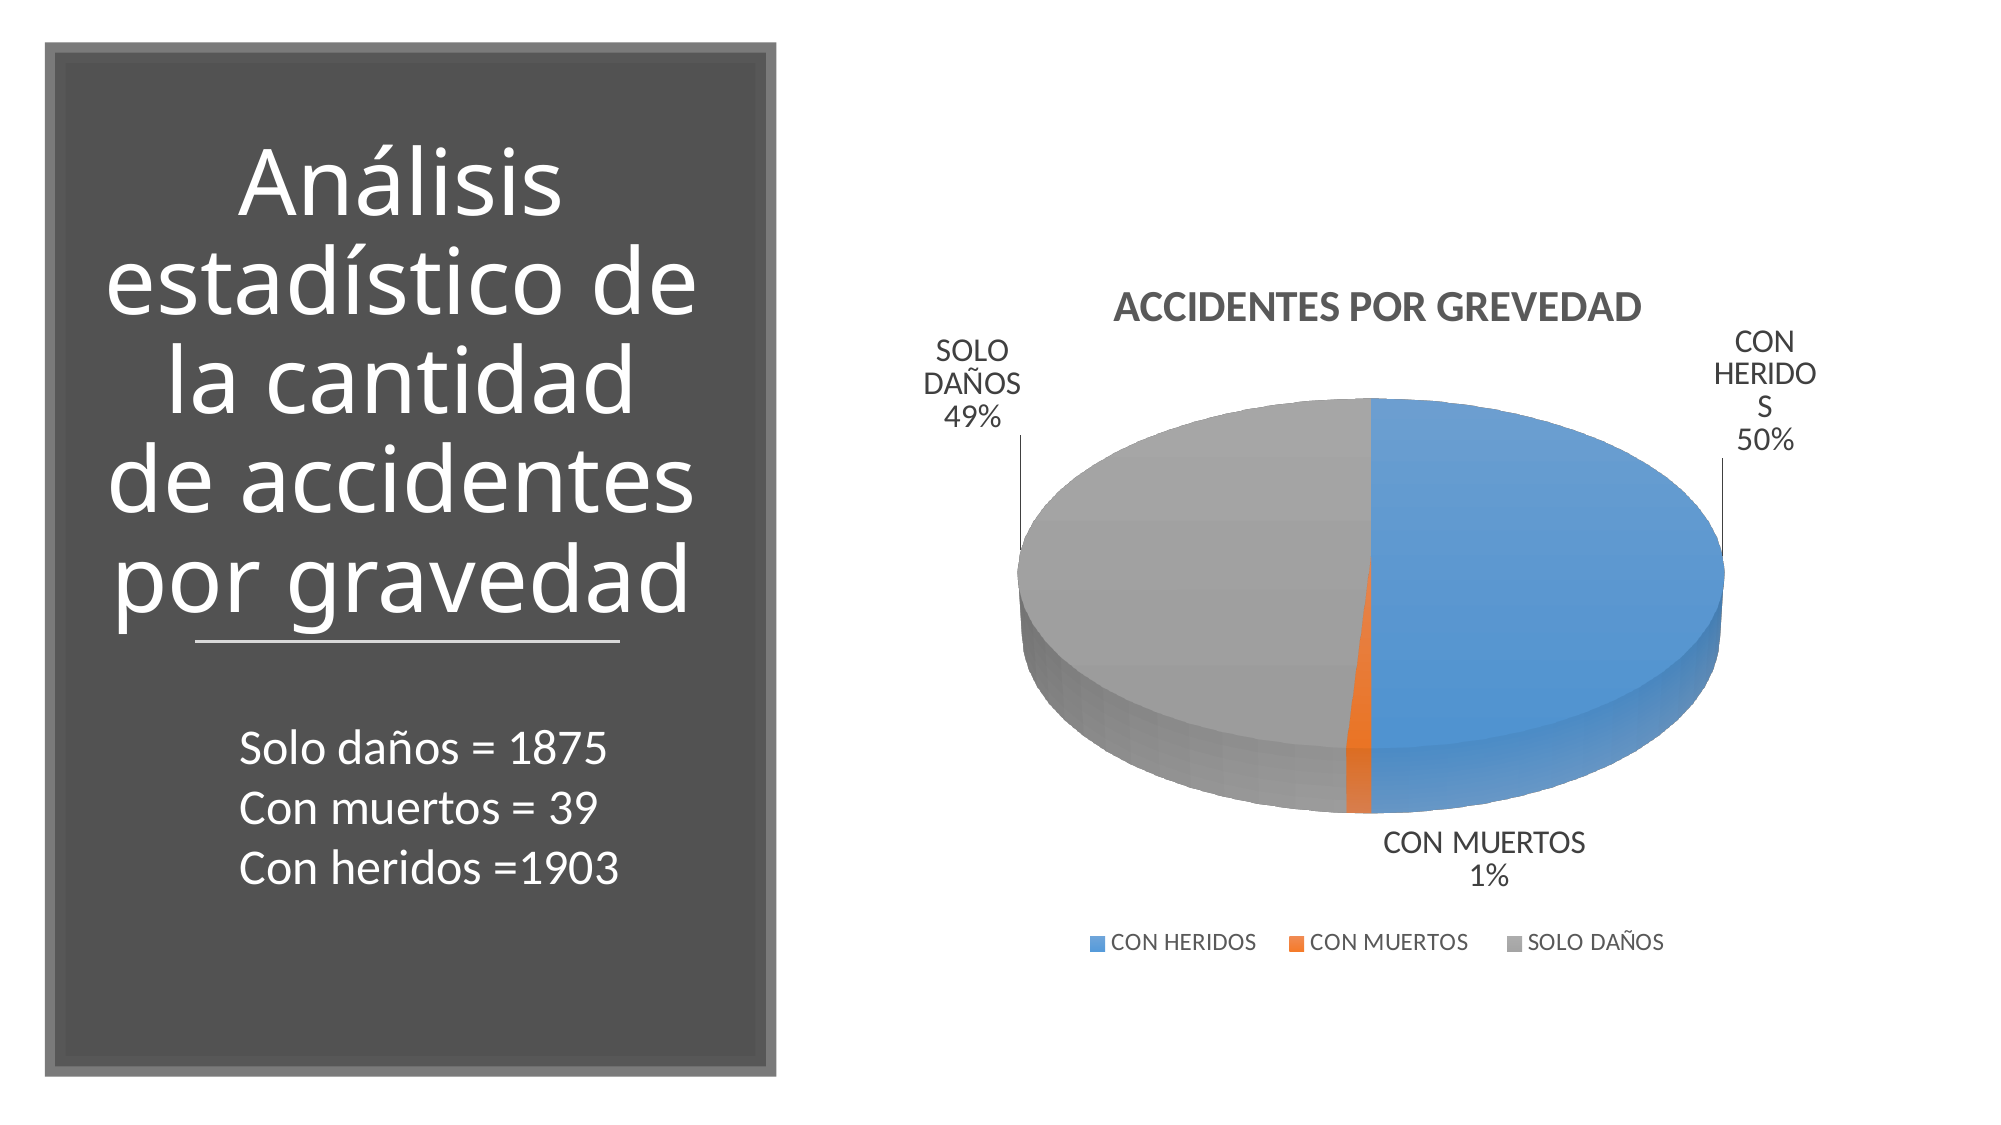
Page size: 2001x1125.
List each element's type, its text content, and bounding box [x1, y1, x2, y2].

text_box [54, 52, 767, 1067]
title Análisis estadístico de la cantidad de accidentes por gravedad [88, 107, 716, 905]
text_box Solo daños = 1875 Con muertos = 39 Con heridos =1903 [224, 707, 684, 902]
chart [902, 274, 1852, 966]
